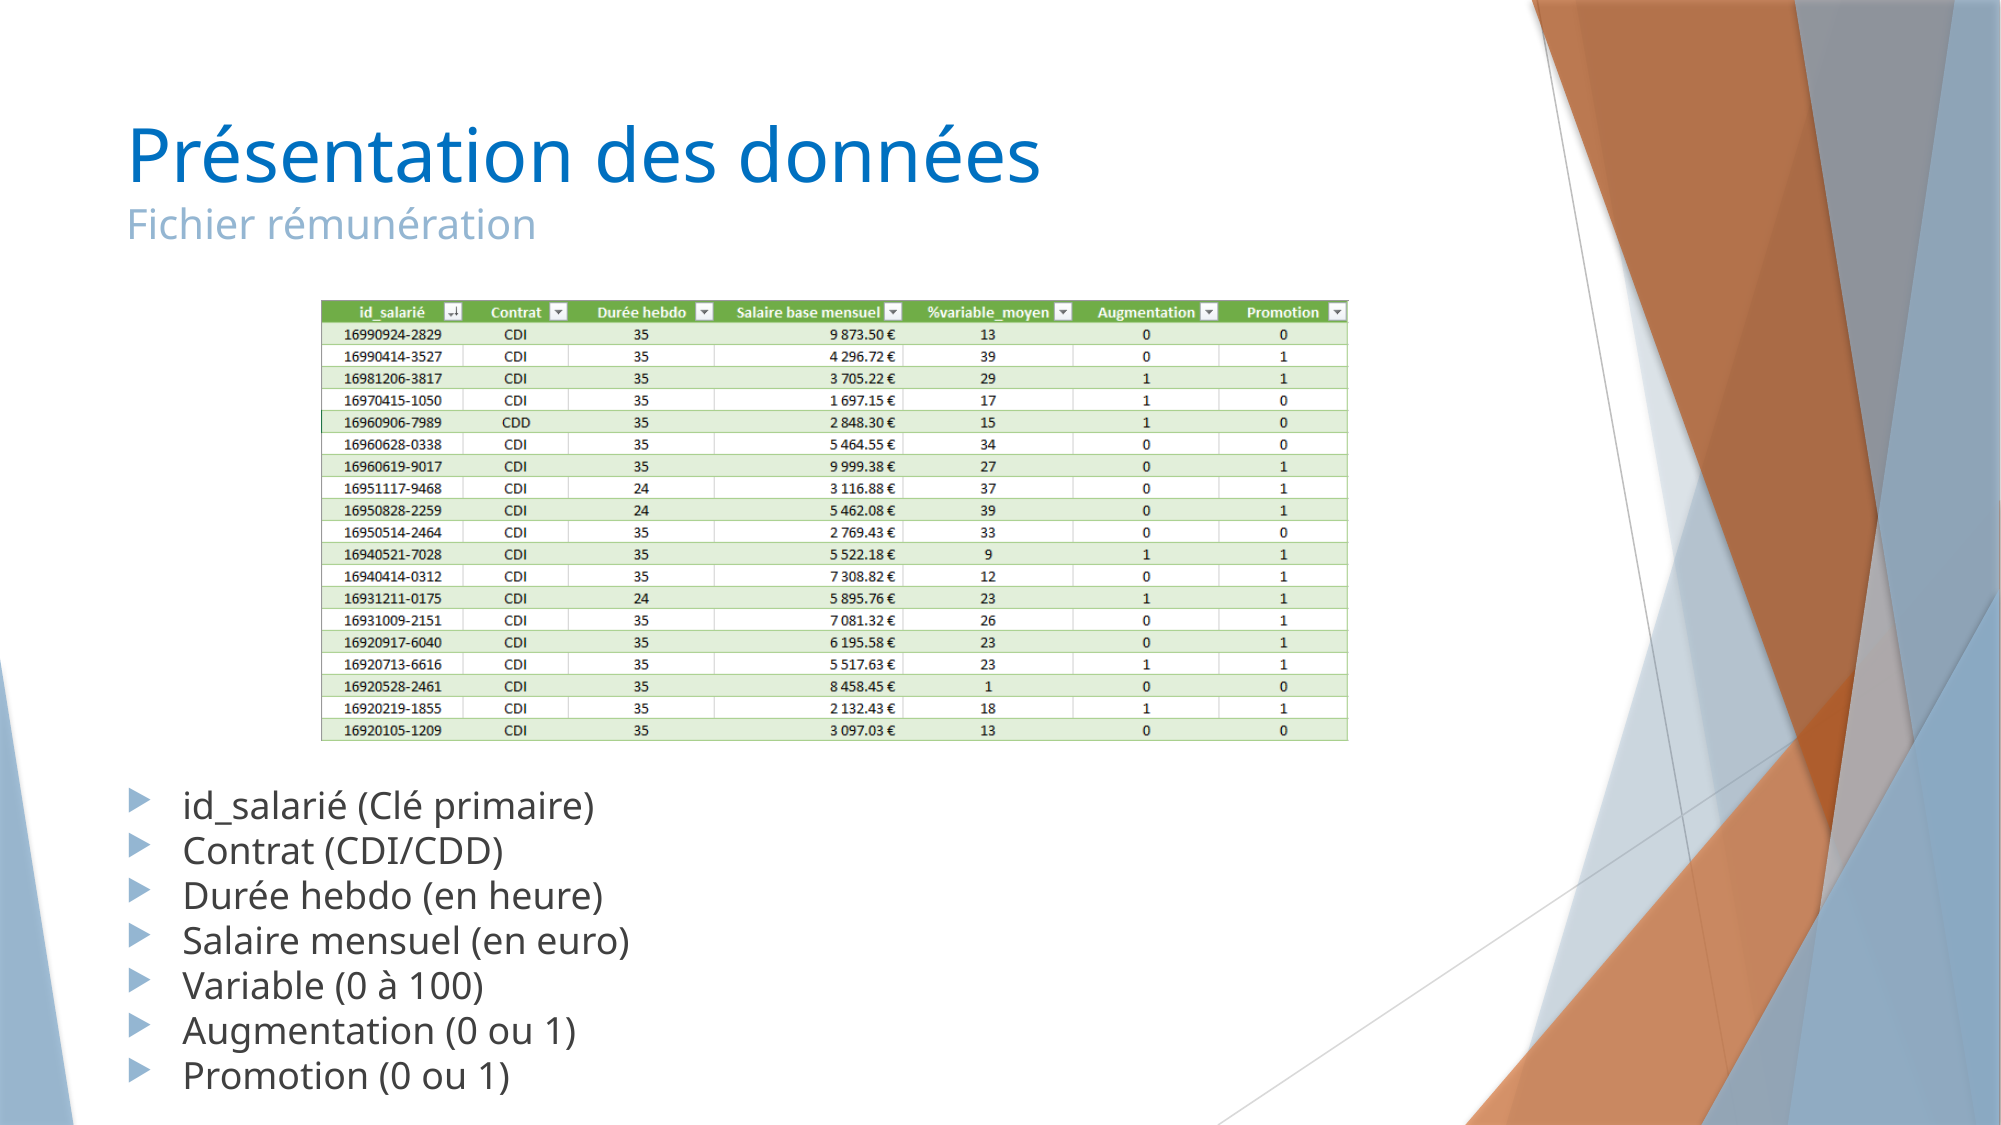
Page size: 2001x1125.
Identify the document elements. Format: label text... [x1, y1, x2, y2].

picture [320, 300, 1350, 741]
list id_salarié (Clé primaire) Contrat (CDI/CDD) Durée hebdo (en heure) Salaire mensuel (en euro) Variable (0 à 100) Augmentation (0 ou 1) Promotion (0 ou 1) [111, 774, 1522, 1106]
title Présentation des données Fichier rémunération [111, 99, 1522, 317]
